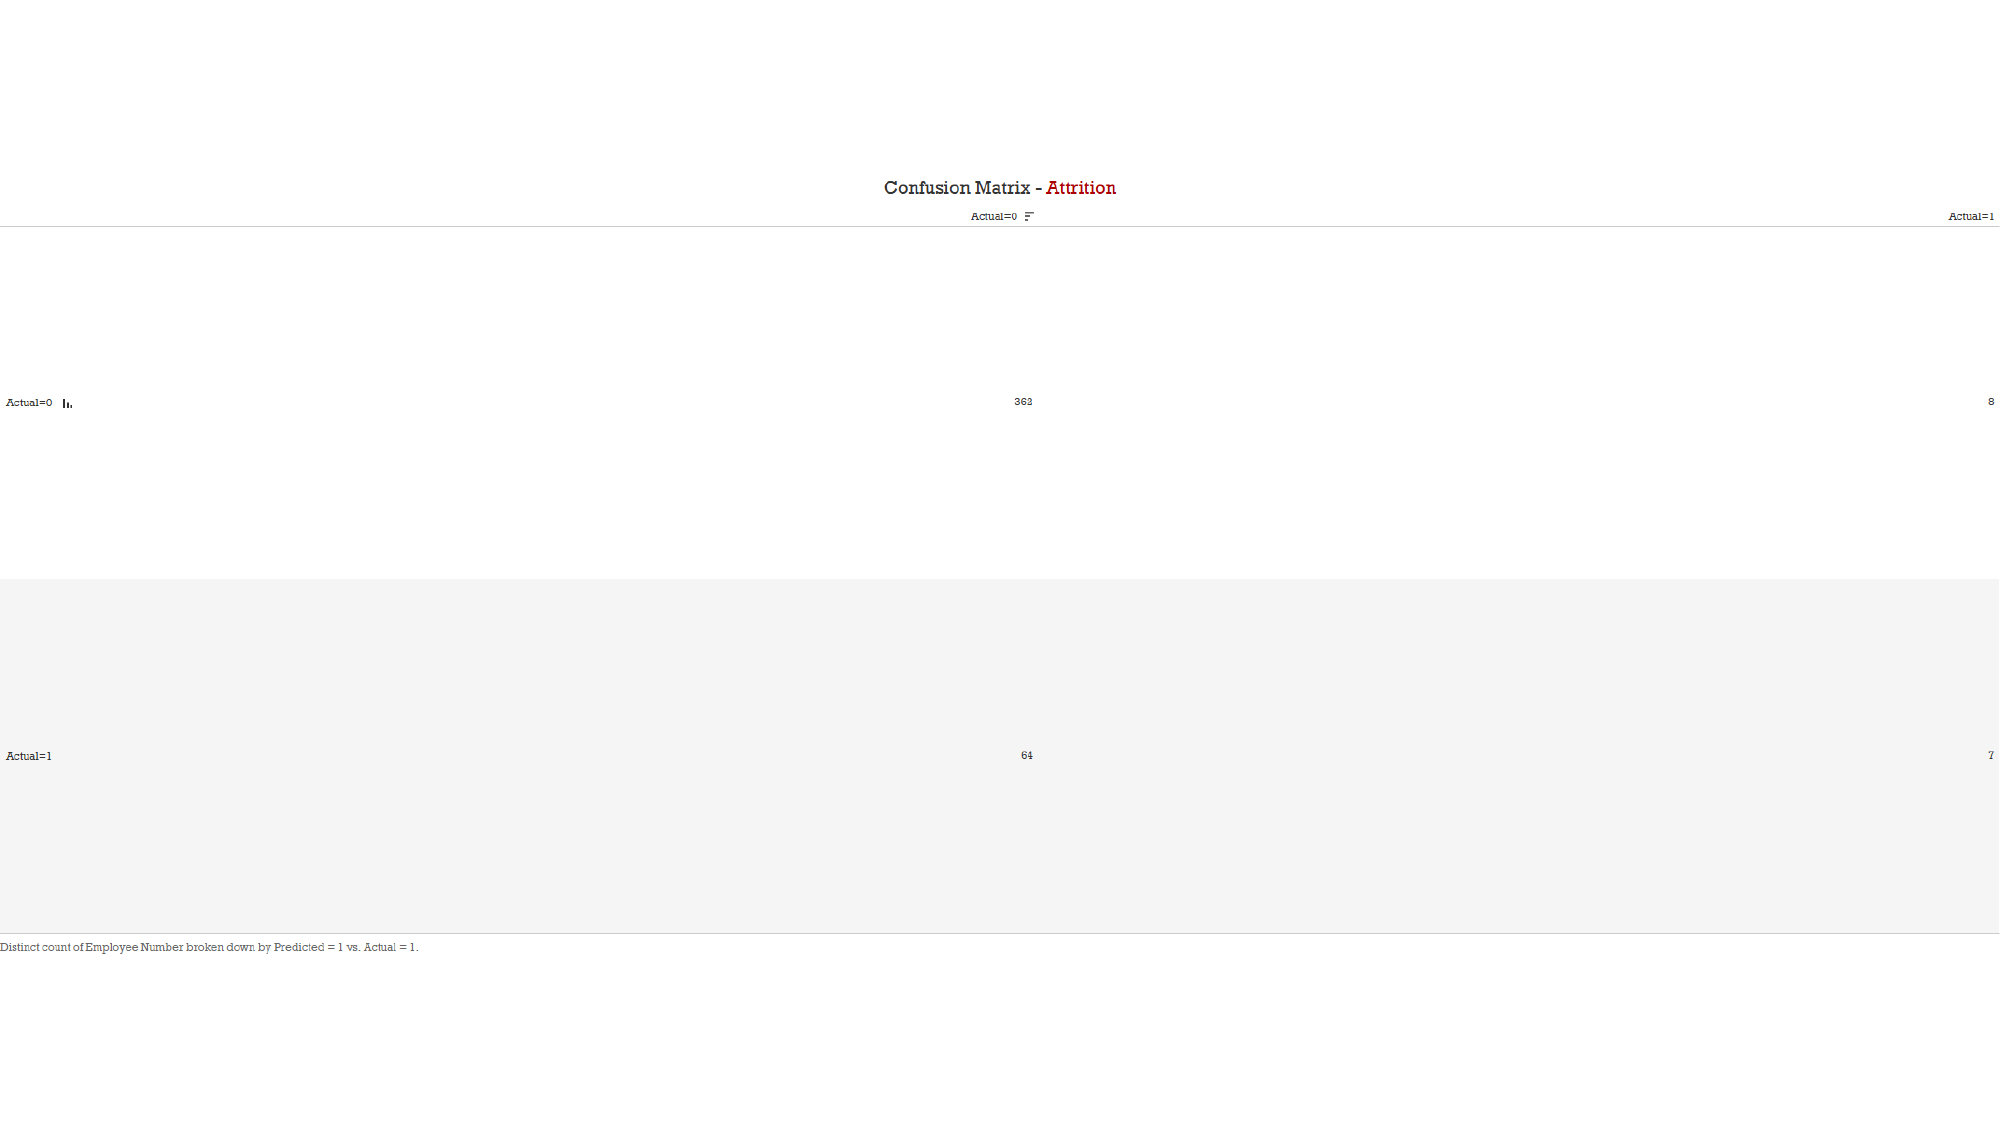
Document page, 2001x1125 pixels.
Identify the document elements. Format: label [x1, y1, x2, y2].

picture [0, 170, 2000, 952]
